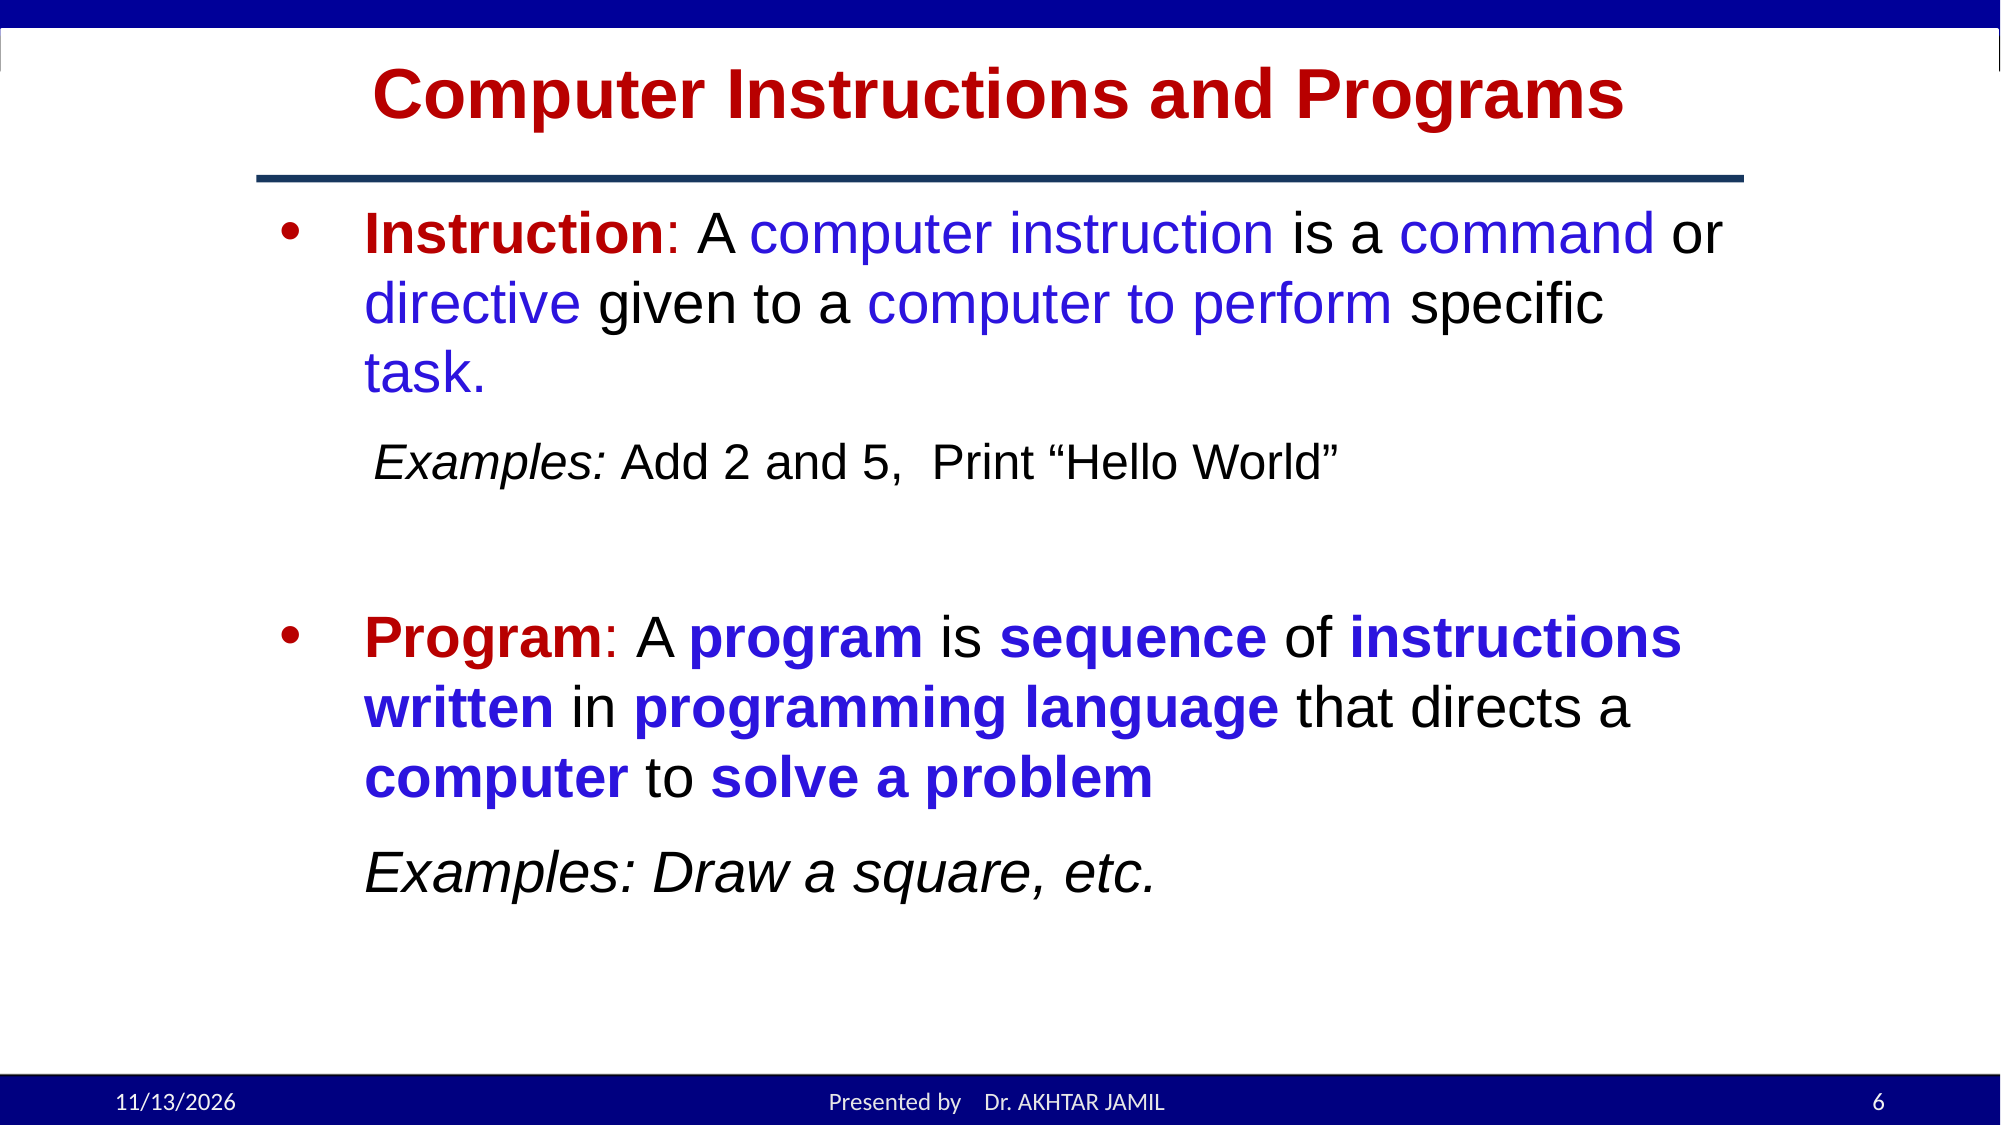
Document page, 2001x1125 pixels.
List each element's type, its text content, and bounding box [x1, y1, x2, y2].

text_box [254, 173, 1746, 185]
footer Presented by Dr. AKHTAR JAMIL [683, 1062, 1317, 1125]
slide_number 6 [1433, 1062, 1900, 1125]
picture [0, 0, 2001, 1125]
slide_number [99, 1062, 567, 1125]
list Instruction: A computer instruction is a command or directive given to a computer to perform specific task. Examples: Add 2 and 5, Print “Hello World” Program: A program is sequence of instructions written in programming language that directs a computer to solve a problem Examples: Draw a square, etc. [264, 187, 1750, 1125]
title Computer Instructions and Programs [255, 8, 1744, 172]
